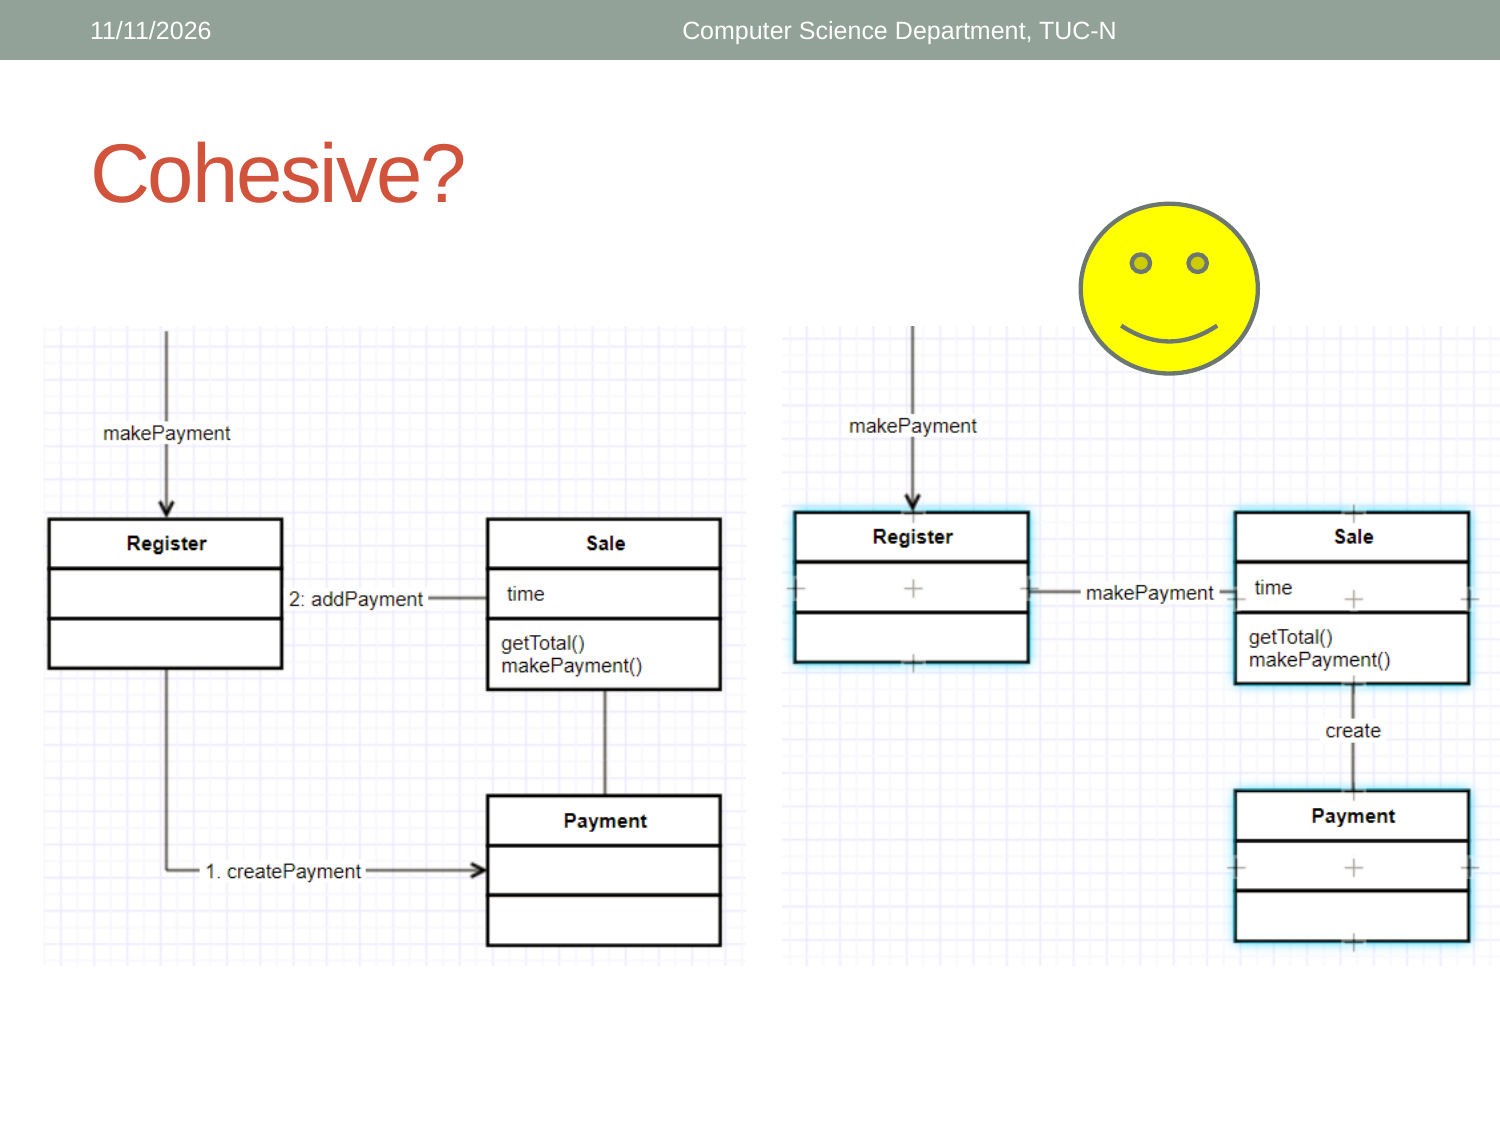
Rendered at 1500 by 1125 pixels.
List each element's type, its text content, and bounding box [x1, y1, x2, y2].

text_box [1078, 201, 1261, 323]
title Cohesive? [75, 87, 1425, 250]
picture [43, 326, 746, 966]
footer Computer Science Department, TUC-N [562, 3, 1238, 57]
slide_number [75, 3, 550, 57]
picture [782, 326, 1500, 966]
